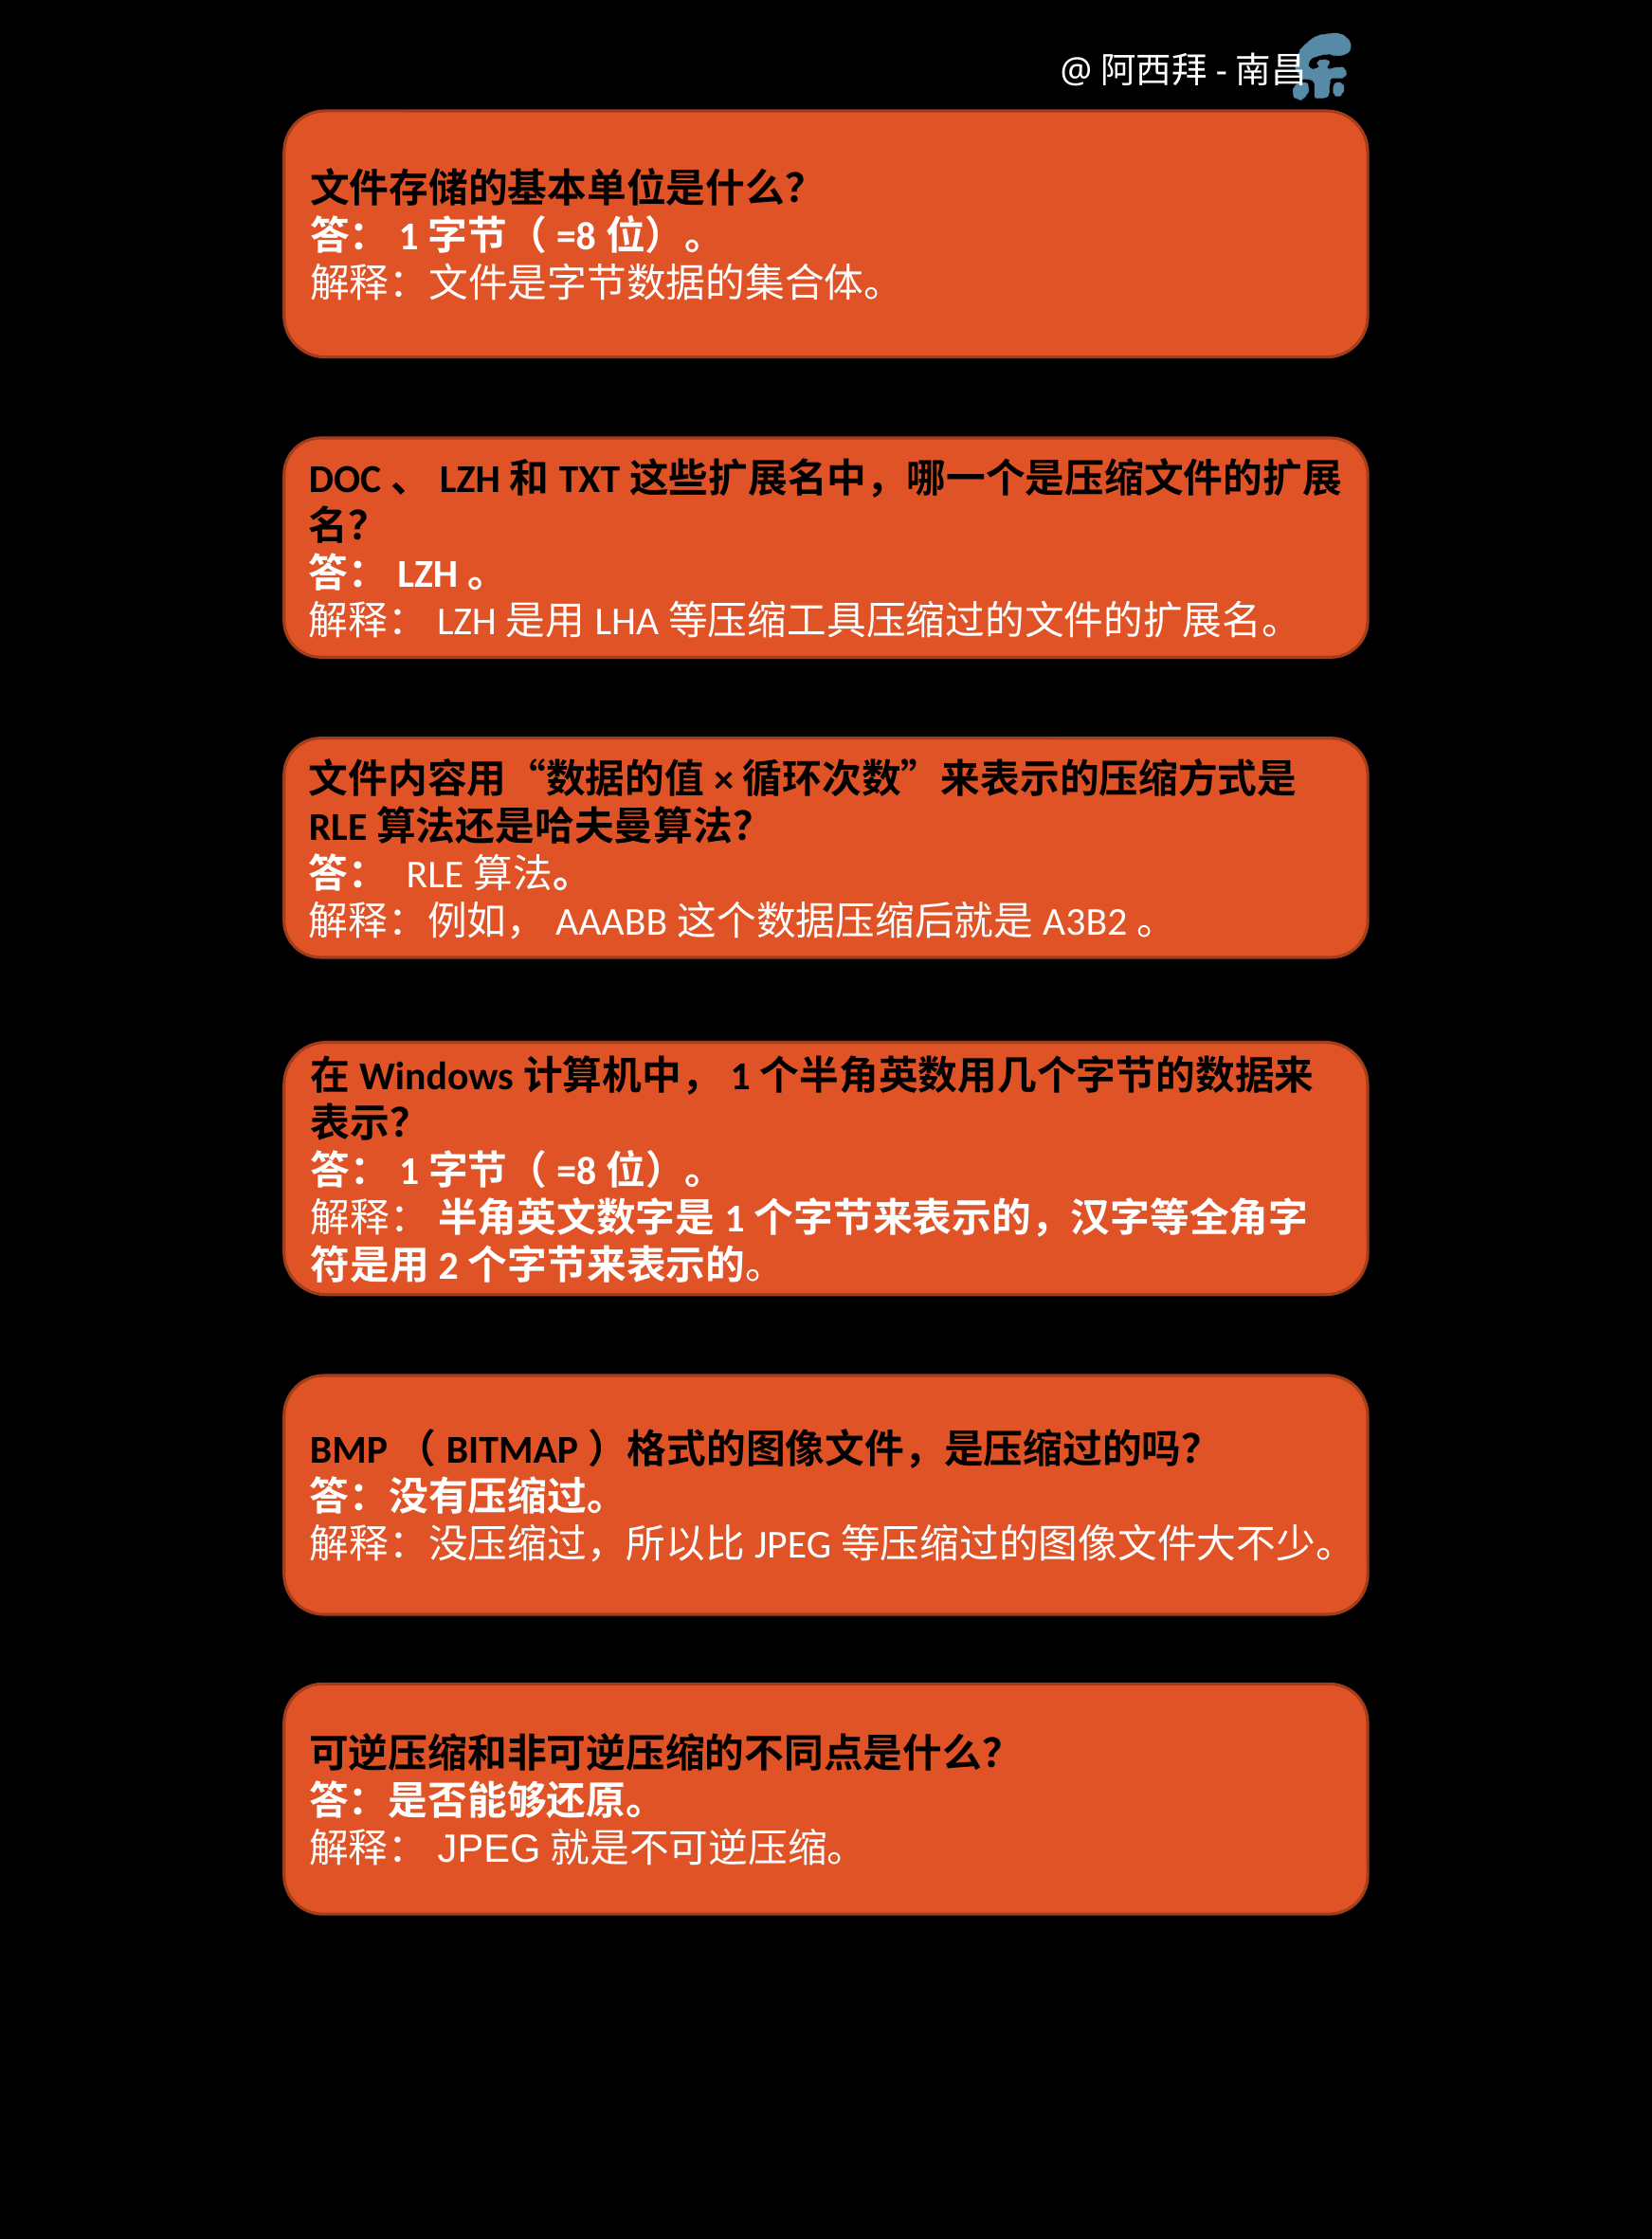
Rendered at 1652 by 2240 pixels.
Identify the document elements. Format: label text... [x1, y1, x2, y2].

text_box 文件存储的基本单位是什么？ 答：1字节（=8位）。 解释：文件是字节数据的集合体。 [282, 109, 1370, 359]
text_box 可逆压缩和非可逆压缩的不同点是什么？ 答：是否能够还原。 解释：JPEG就是不可逆压缩。 [282, 1682, 1370, 1916]
text_box 在Windows计算机中，1个半角英数用几个字节的数据来表示？ 答：1字节（=8位）。 解释： 半角英文数字是1个字节来表示的，汉字等全角字符是用2个字节来表示的。 [282, 1040, 1370, 1297]
text_box 文件内容用“数据的值×循环次数”来表示的压缩方式是RLE算法还是哈夫曼算法？ 答： RLE算法。 解释：例如，AAABB这个数据压缩后就是A3B2。 [282, 737, 1370, 959]
text_box BMP（BITMAP）格式的图像文件，是压缩过的吗？ 答：没有压缩过。 解释：没压缩过，所以比JPEG等压缩过的图像文件大不少。 [282, 1374, 1370, 1616]
text_box DOC、LZH和TXT这些扩展名中，哪一个是压缩文件的扩展名？ 答：LZH。 解释：LZH是用LHA等压缩工具压缩过的文件的扩展名。 [282, 436, 1370, 659]
